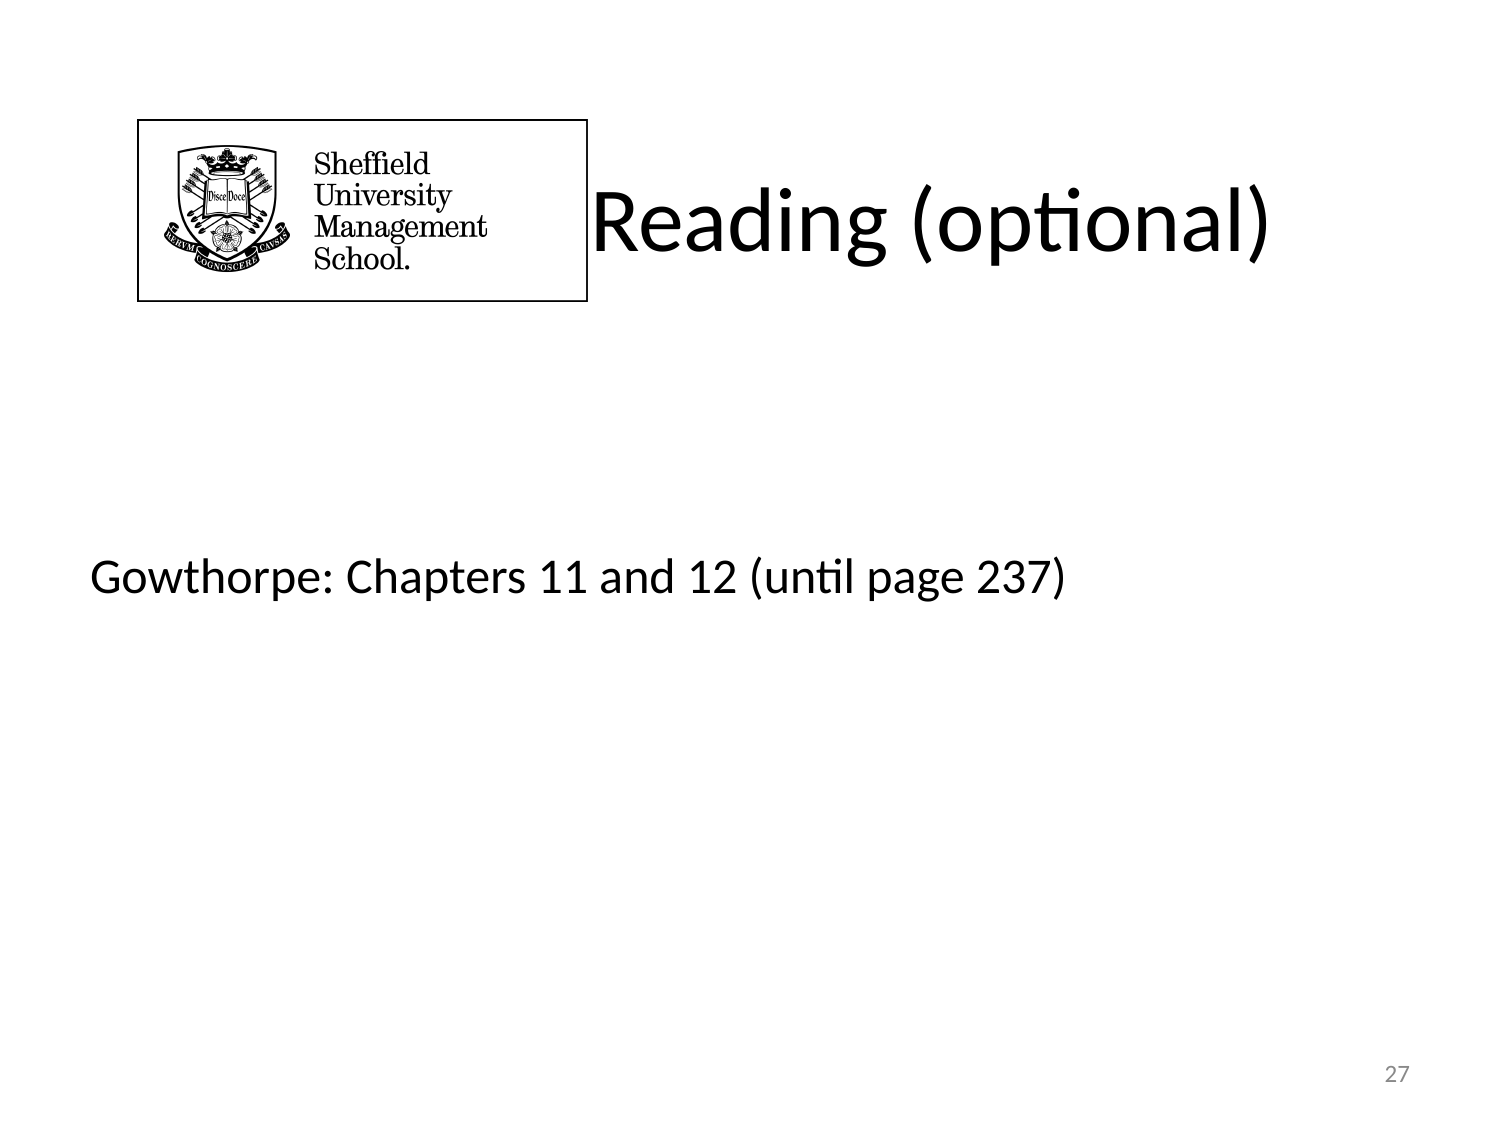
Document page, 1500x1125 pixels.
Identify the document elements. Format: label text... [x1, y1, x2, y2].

title Reading (optional) [575, 120, 1471, 309]
picture [137, 119, 588, 302]
list Gowthorpe: Chapters 11 and 12 (until page 237) [75, 326, 1425, 1069]
slide_number 27 [1074, 1042, 1425, 1103]
